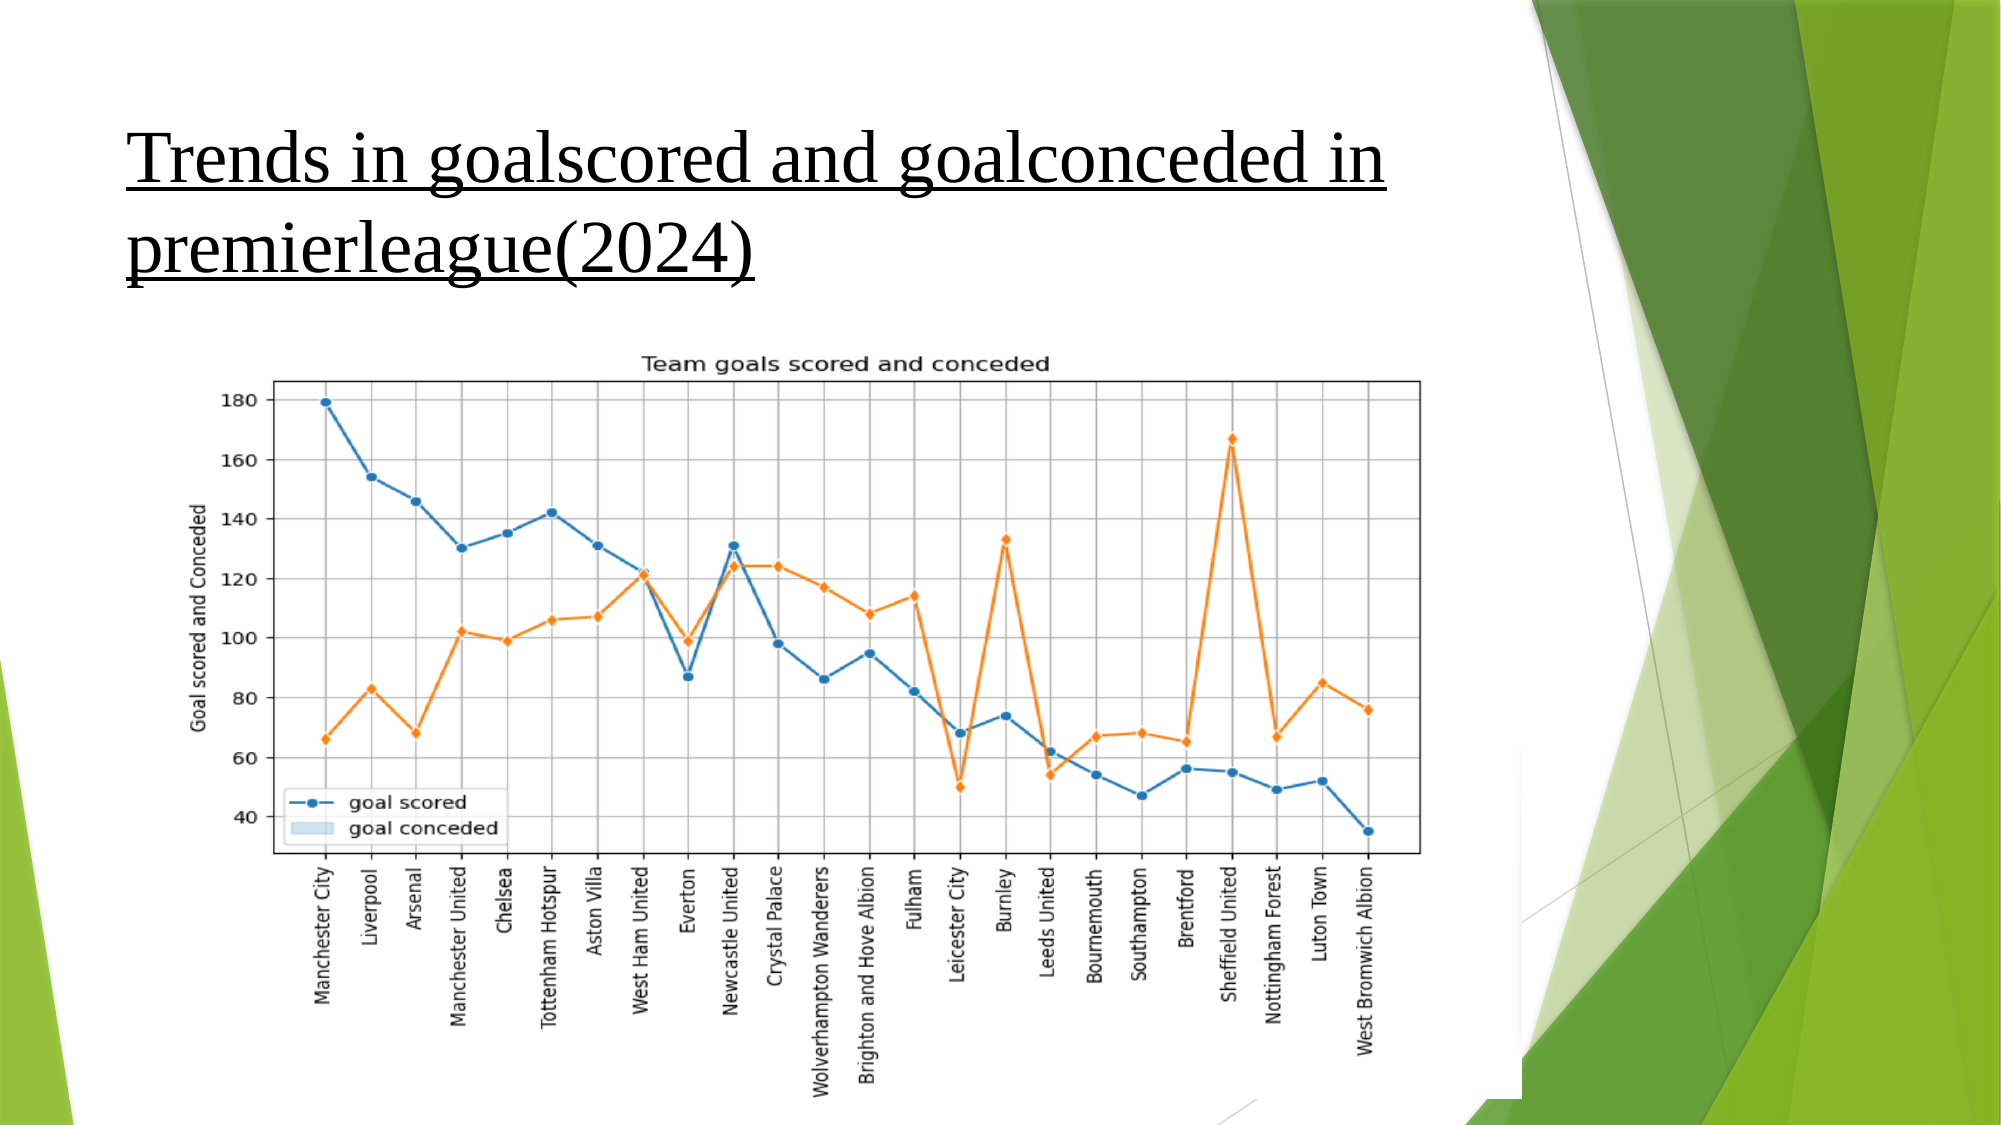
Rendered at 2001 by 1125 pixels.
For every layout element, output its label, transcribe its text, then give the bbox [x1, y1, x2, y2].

title Trends in goalscored and goalconceded in premierleague(2024) [111, 99, 1522, 317]
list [68, 354, 1522, 1100]
